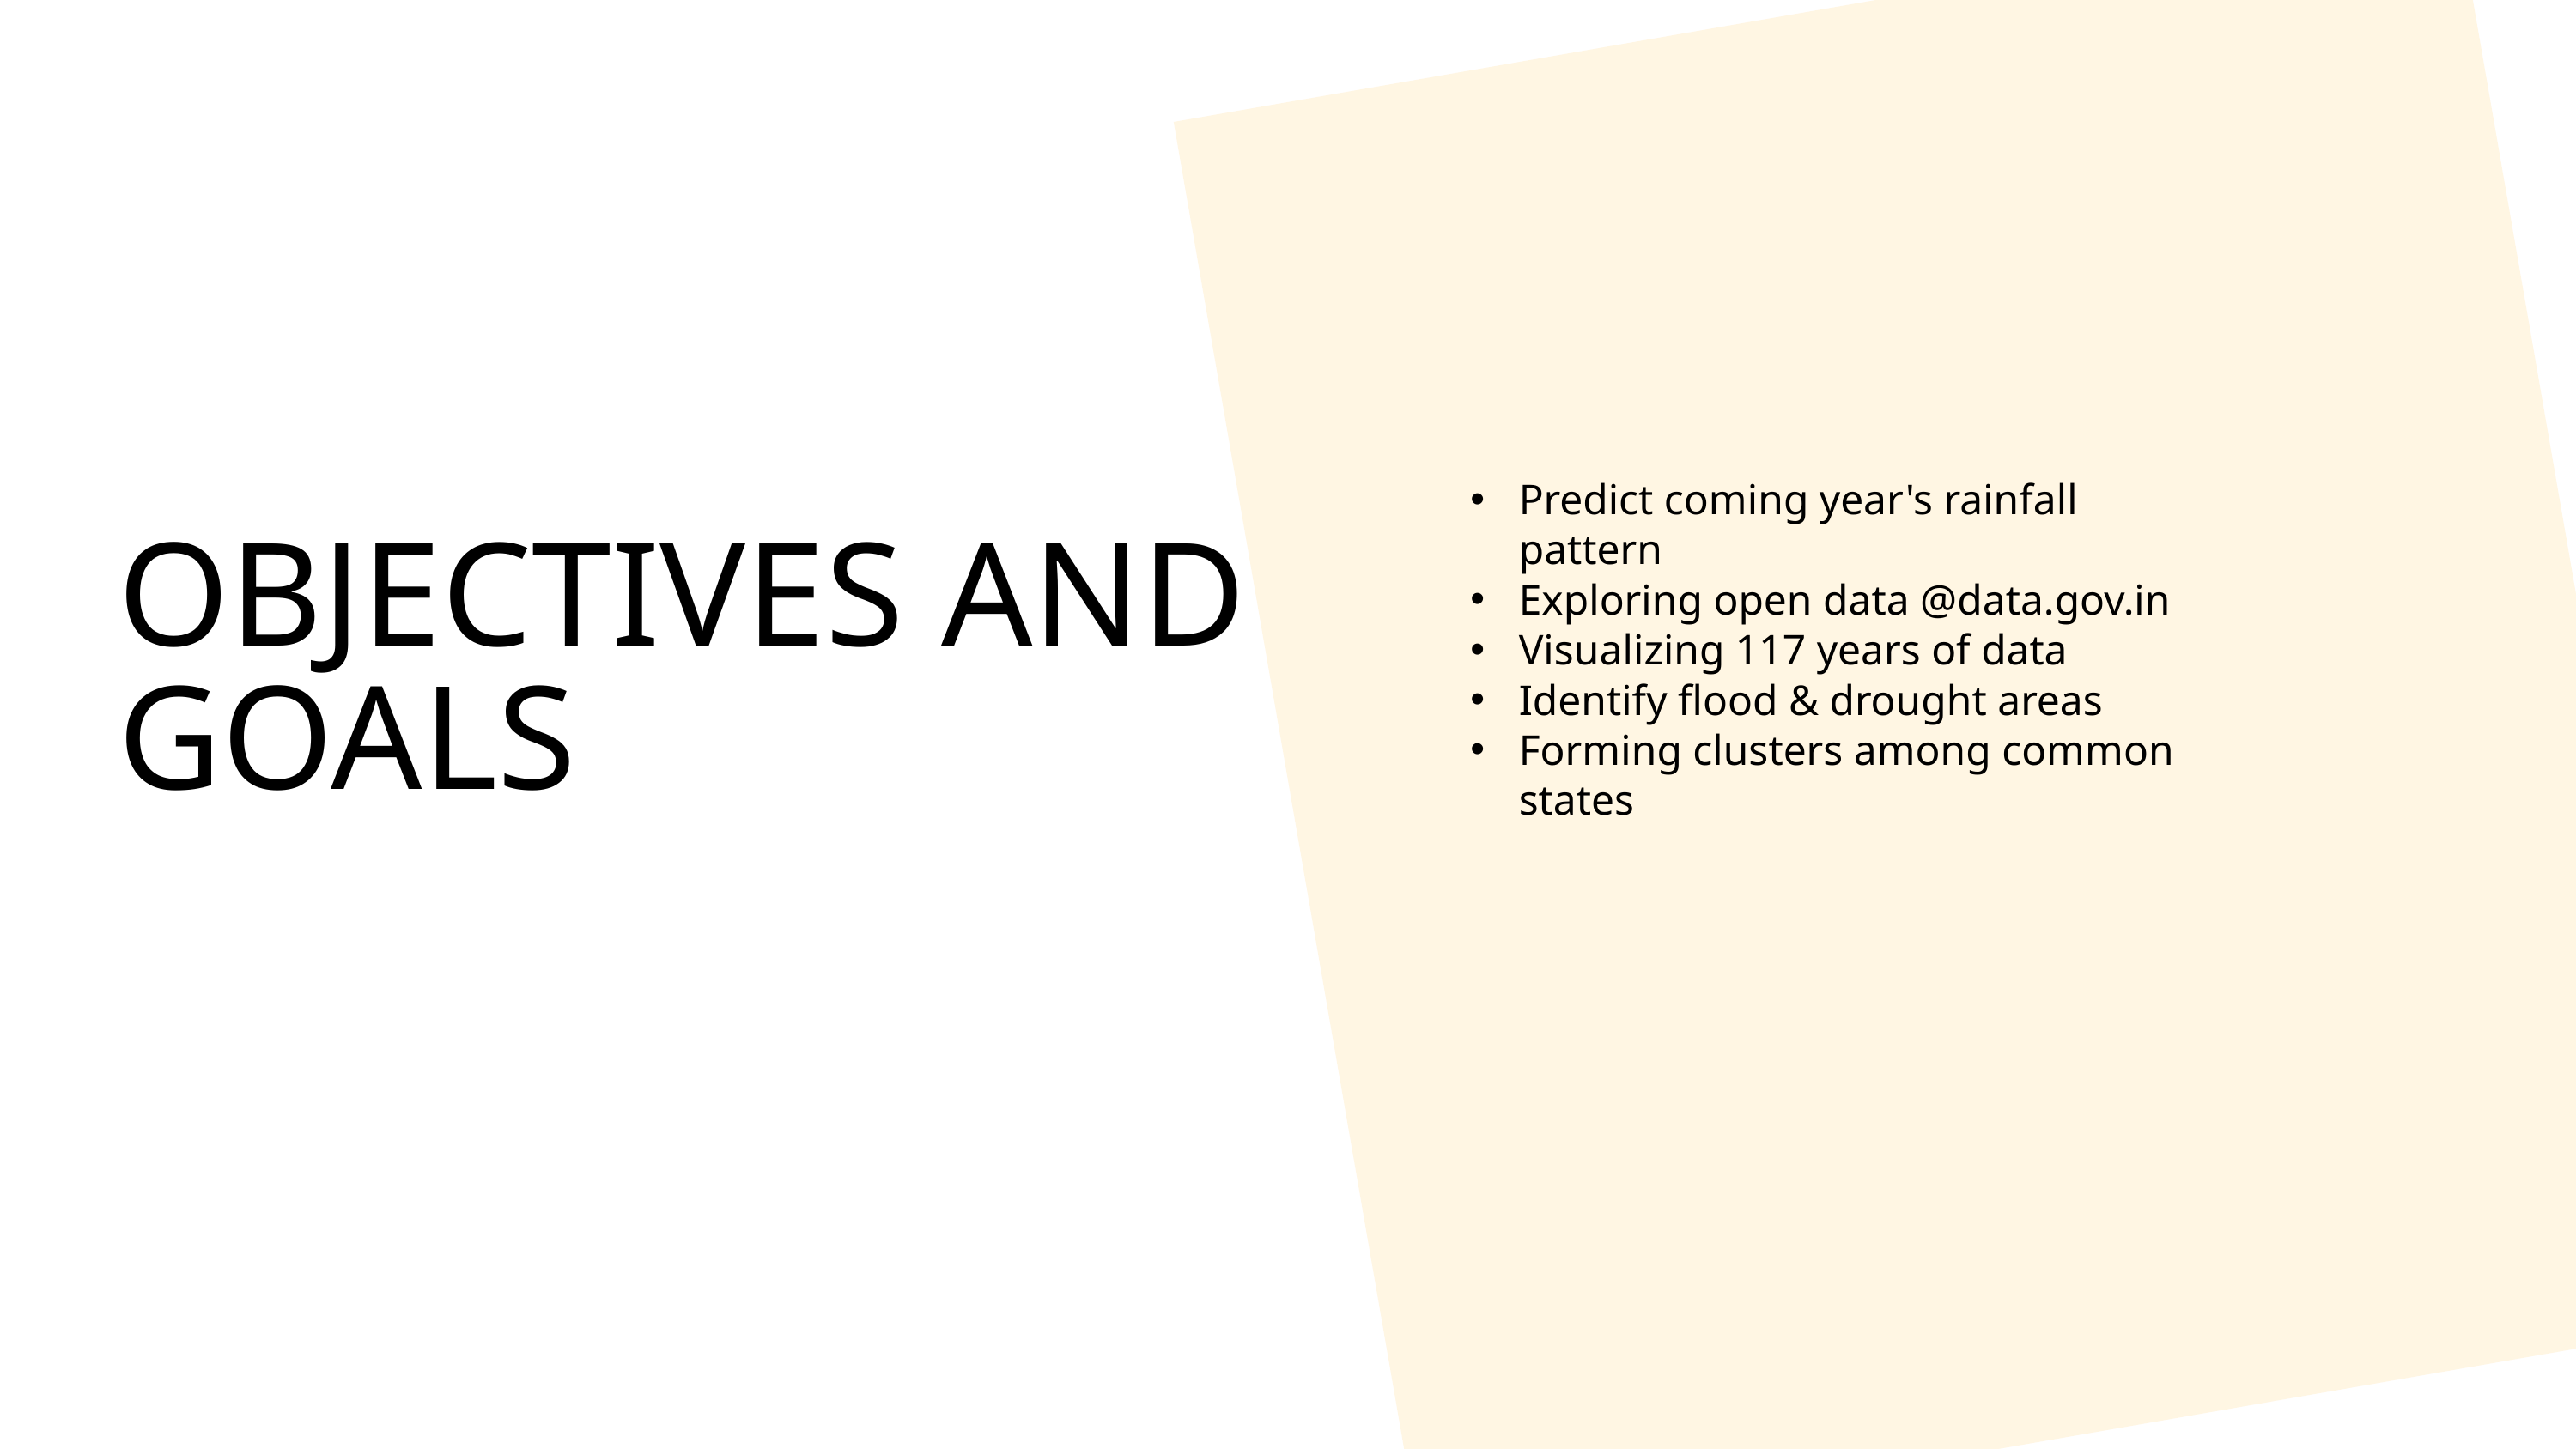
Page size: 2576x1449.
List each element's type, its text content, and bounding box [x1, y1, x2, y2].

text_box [1287, 0, 2576, 1449]
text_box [1470, 382, 2208, 974]
text_box OBJECTIVES AND GOALS [118, 531, 1283, 818]
